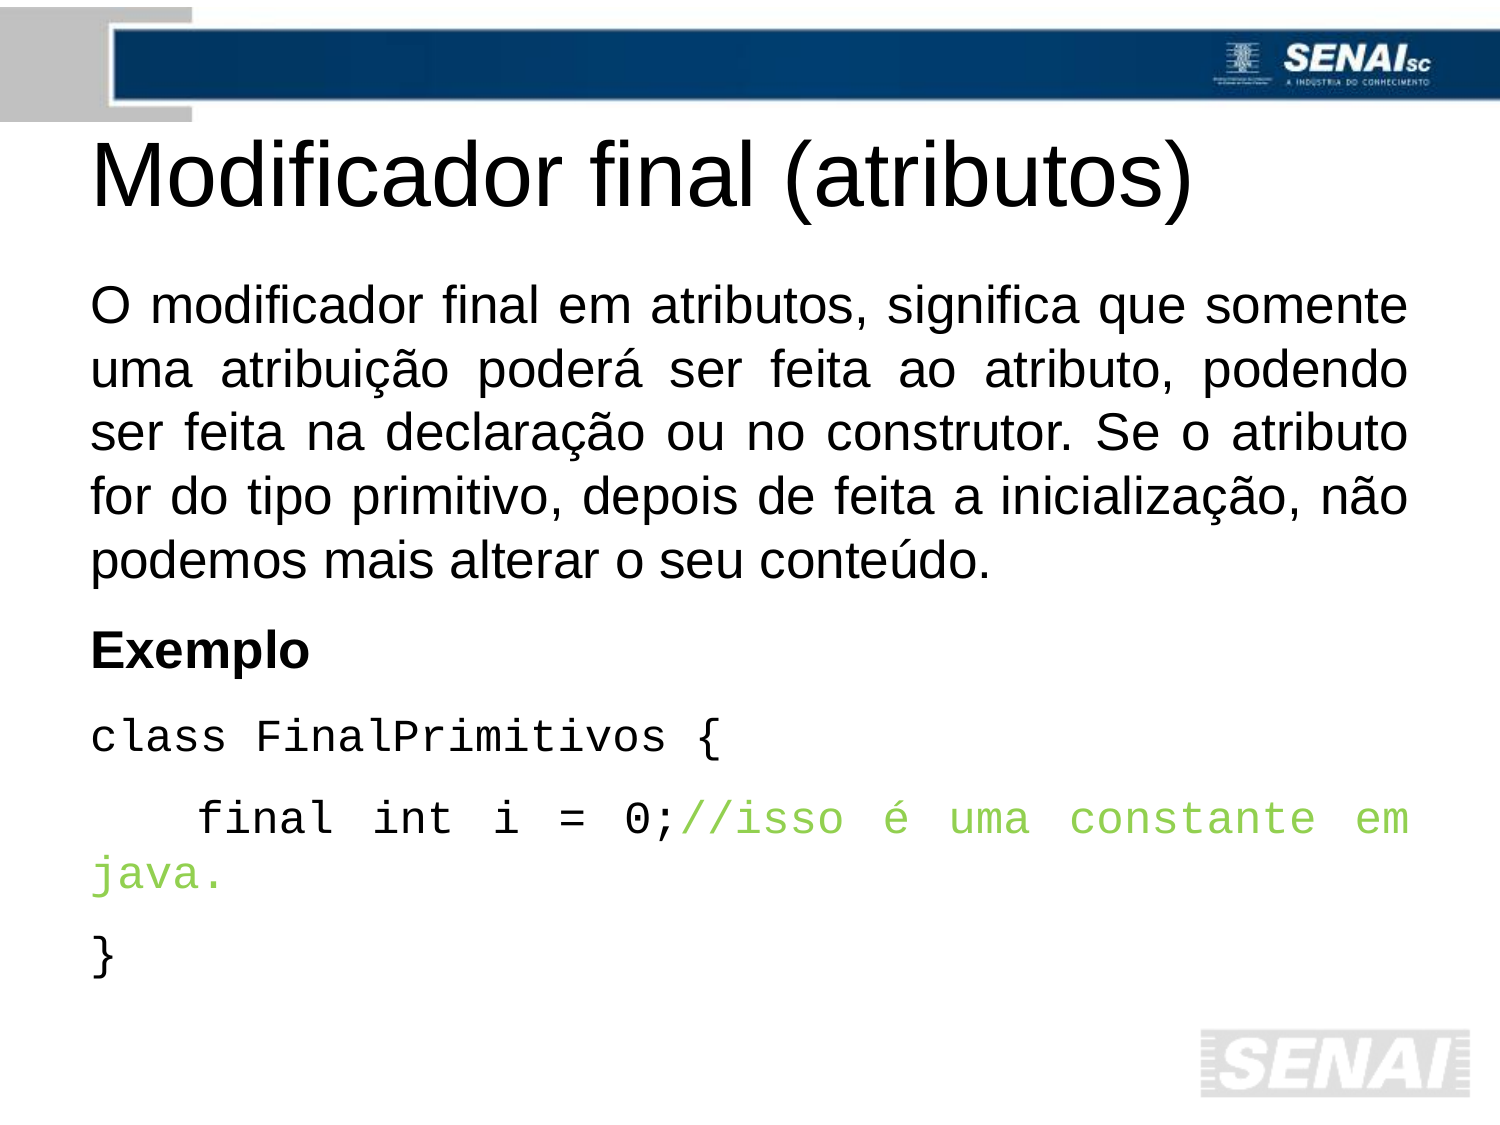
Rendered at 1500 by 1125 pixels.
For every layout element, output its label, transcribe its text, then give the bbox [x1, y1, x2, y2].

title Modificador final (atributos) [75, 45, 1425, 233]
list O modificador final em atributos, significa que somente uma atribuição poderá ser feita ao atributo, podendo ser feita na declaração ou no construtor. Se o atributo for do tipo primitivo, depois de feita a inicialização, não podemos mais alterar o seu conteúdo. Exemplo class FinalPrimitivos { final int i = 0;//isso é uma constante em java. } [75, 262, 1425, 1005]
picture [0, 7, 1500, 122]
